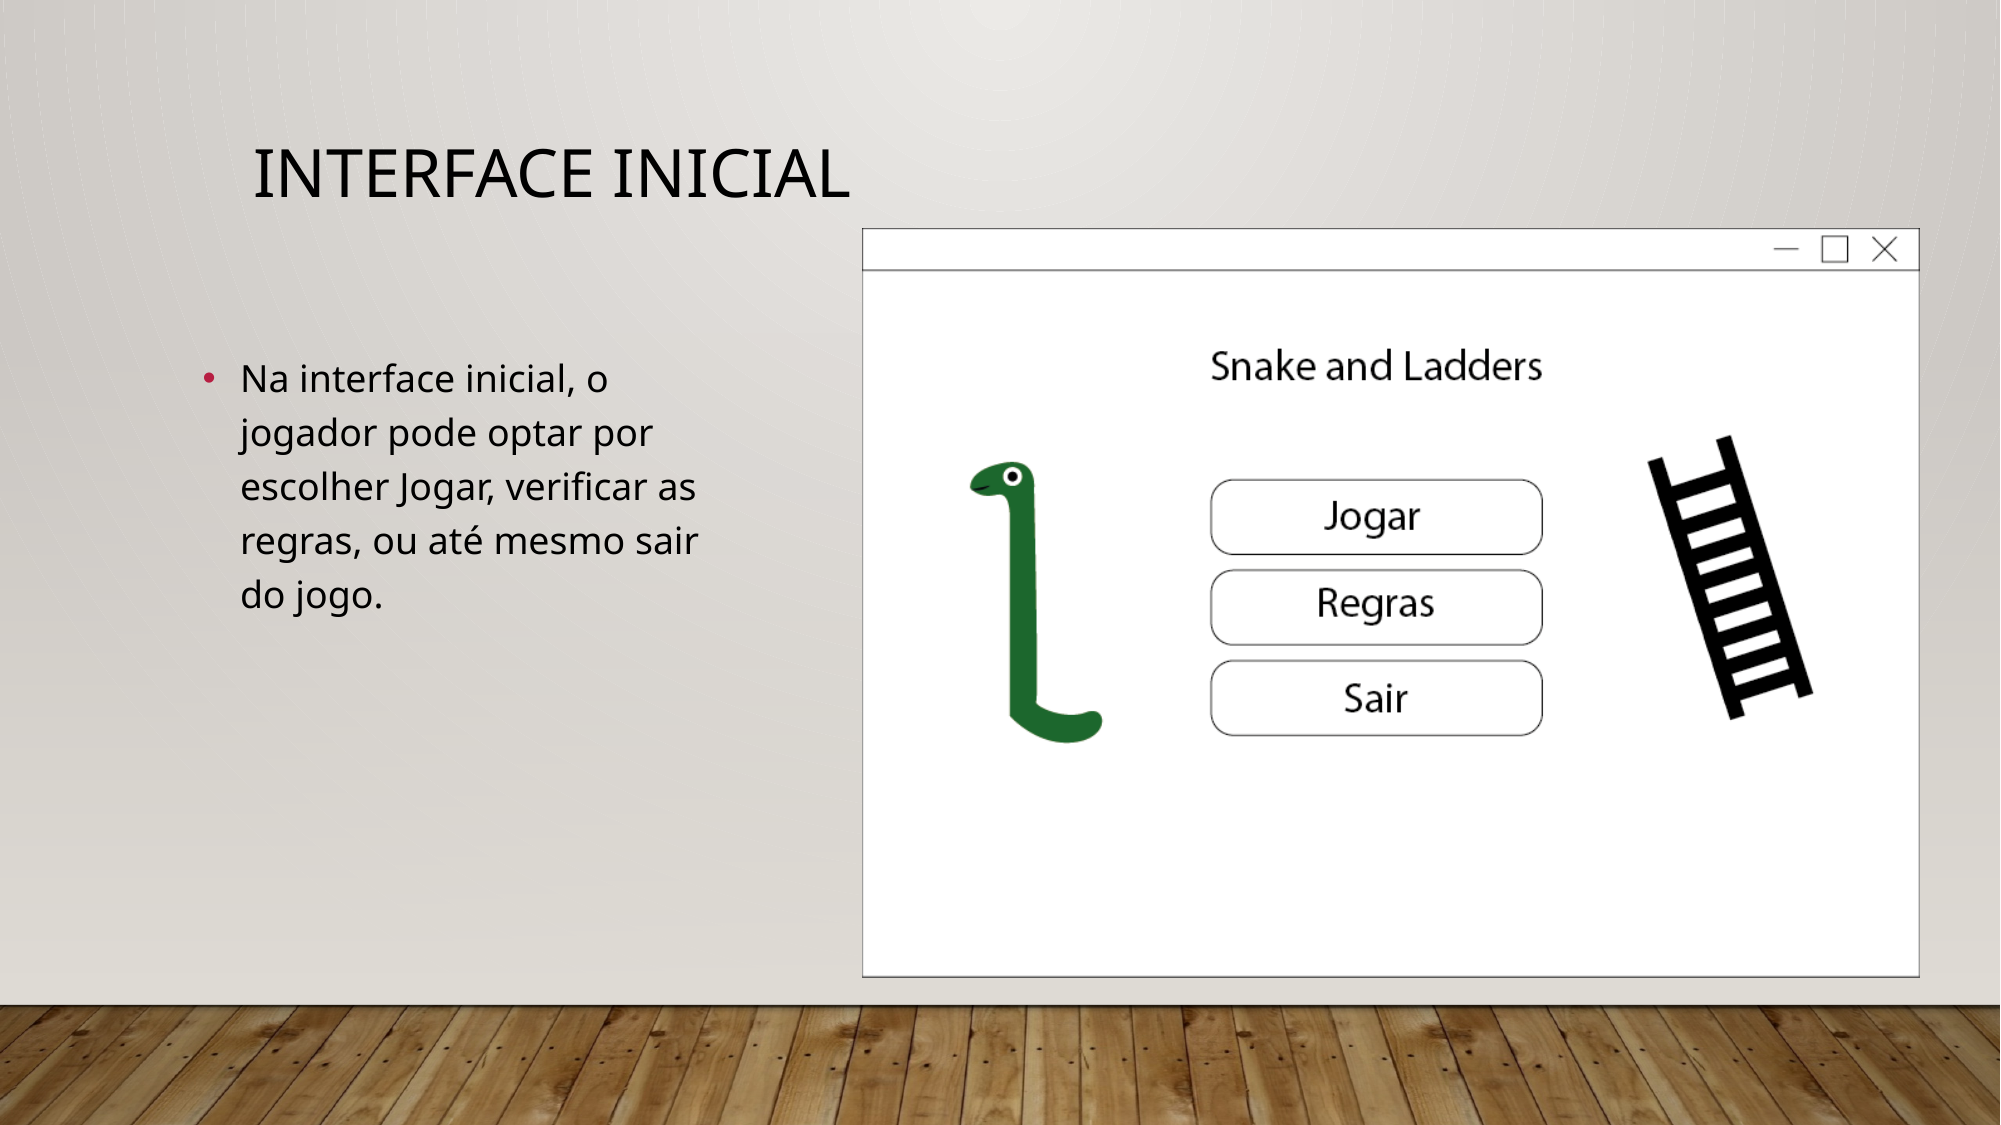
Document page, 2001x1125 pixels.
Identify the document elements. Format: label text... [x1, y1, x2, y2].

picture [0, 1005, 2000, 1125]
picture [861, 228, 1920, 978]
list Na interface inicial, o jogador pode optar por escolher Jogar, verificar as regras, ou até mesmo sair do jogo. [112, 338, 757, 882]
title Interface Inicial [238, 131, 1814, 305]
